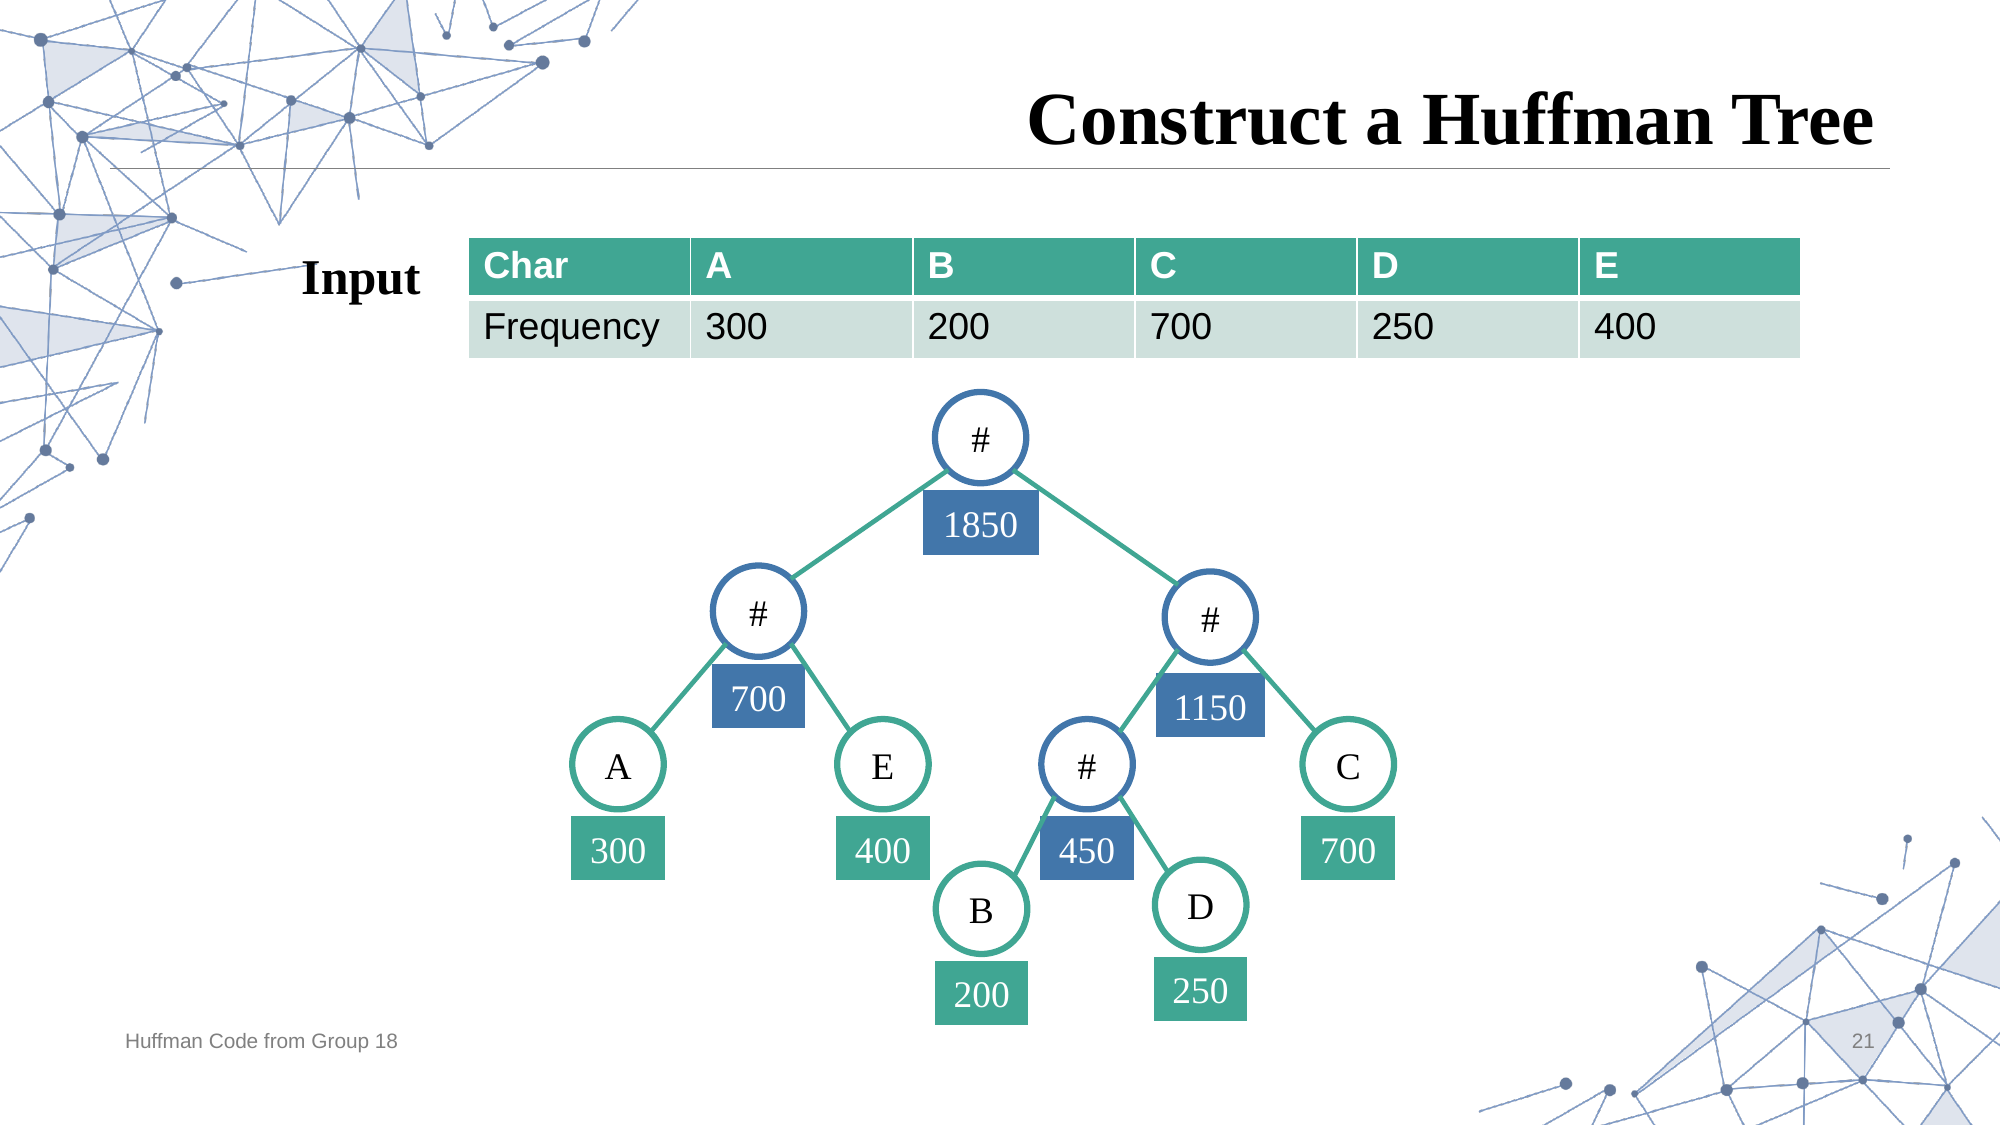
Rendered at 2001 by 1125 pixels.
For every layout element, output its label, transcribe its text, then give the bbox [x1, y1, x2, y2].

table_cell 250 [1358, 301, 1578, 358]
table_header B [914, 238, 1134, 295]
table_cell 300 [691, 301, 912, 358]
text_box Input [286, 237, 469, 312]
table_header E [1580, 238, 1800, 295]
footer Huffman Code from Group 18 [109, 1023, 790, 1058]
table_header Char [469, 238, 690, 295]
table_cell 200 [914, 301, 1134, 358]
table_header A [691, 238, 912, 295]
table_header C [1136, 238, 1356, 295]
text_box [572, 391, 1395, 1024]
table_cell Frequency [469, 301, 690, 358]
table_header D [1358, 238, 1578, 295]
slide_number 21 [1412, 1023, 1890, 1058]
table_cell 700 [1136, 301, 1356, 358]
table_cell 400 [1580, 301, 1800, 358]
title Construct a Huffman Tree [109, 0, 1890, 169]
